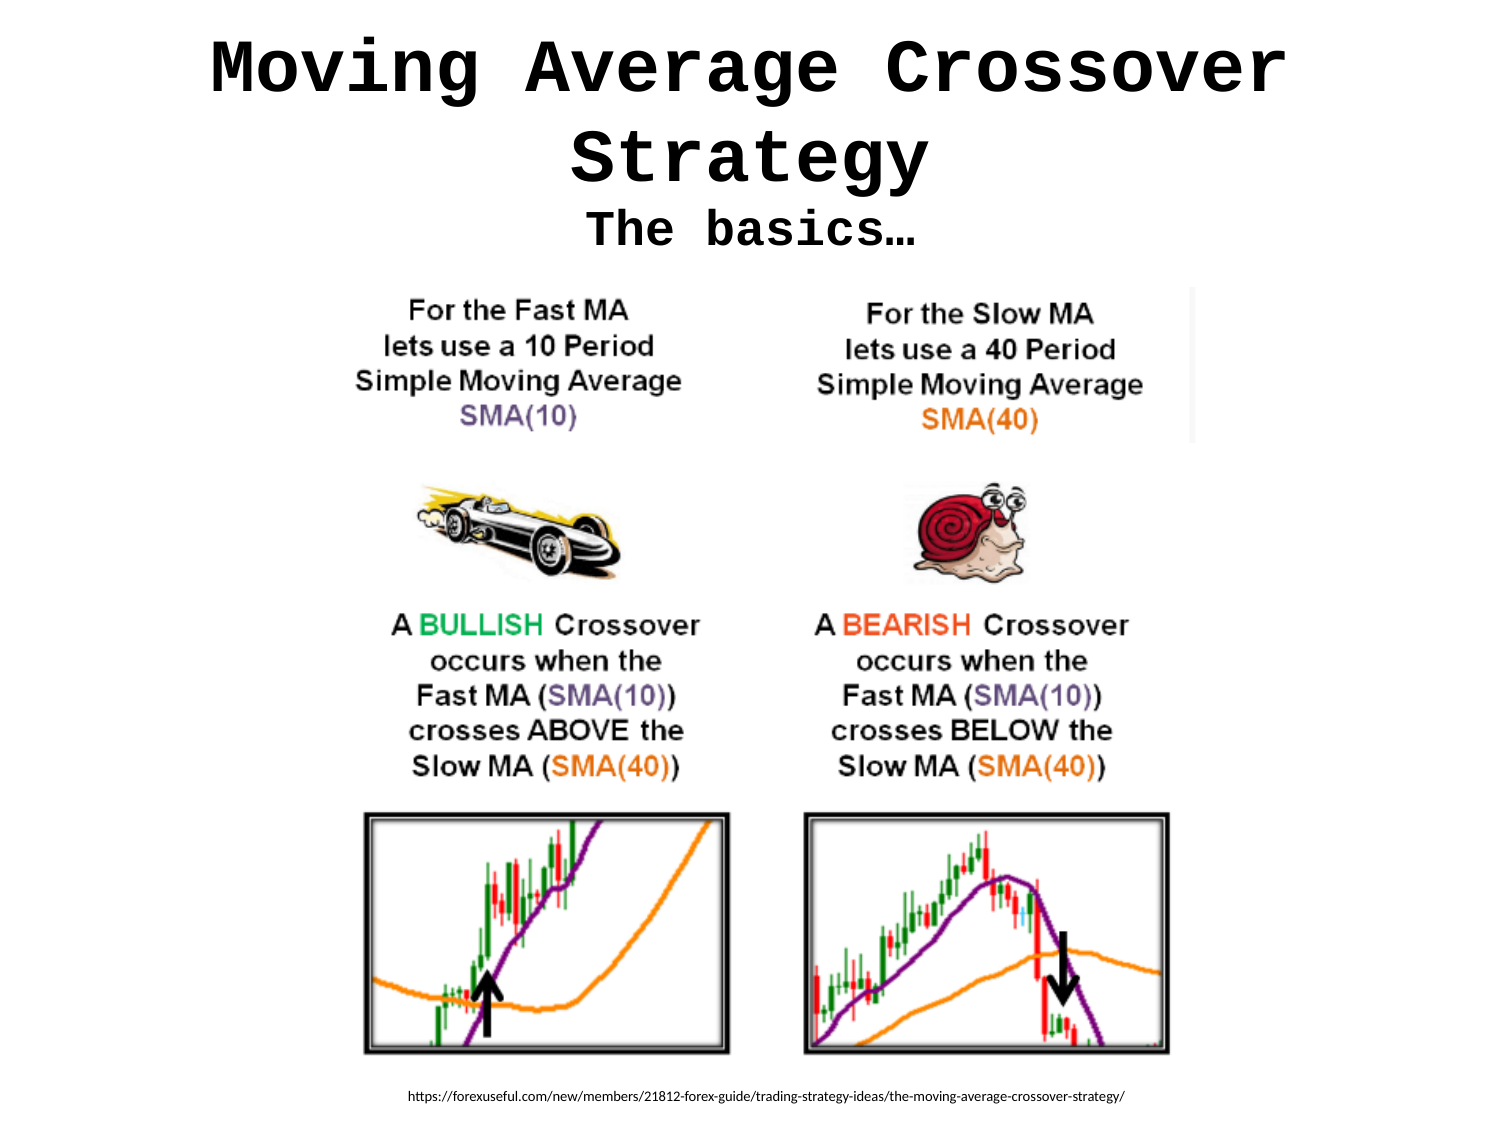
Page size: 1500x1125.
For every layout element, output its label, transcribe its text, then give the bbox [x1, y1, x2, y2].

text_box https://forexuseful.com/new/members/21812-forex-guide/trading-strategy-ideas/the-moving-average-crossover-strategy/ [312, 1079, 1221, 1113]
title Moving Average Crossover Strategy [75, 62, 1425, 187]
list The basics… [75, 187, 1425, 1005]
picture [324, 462, 1209, 1060]
picture [312, 287, 1196, 444]
